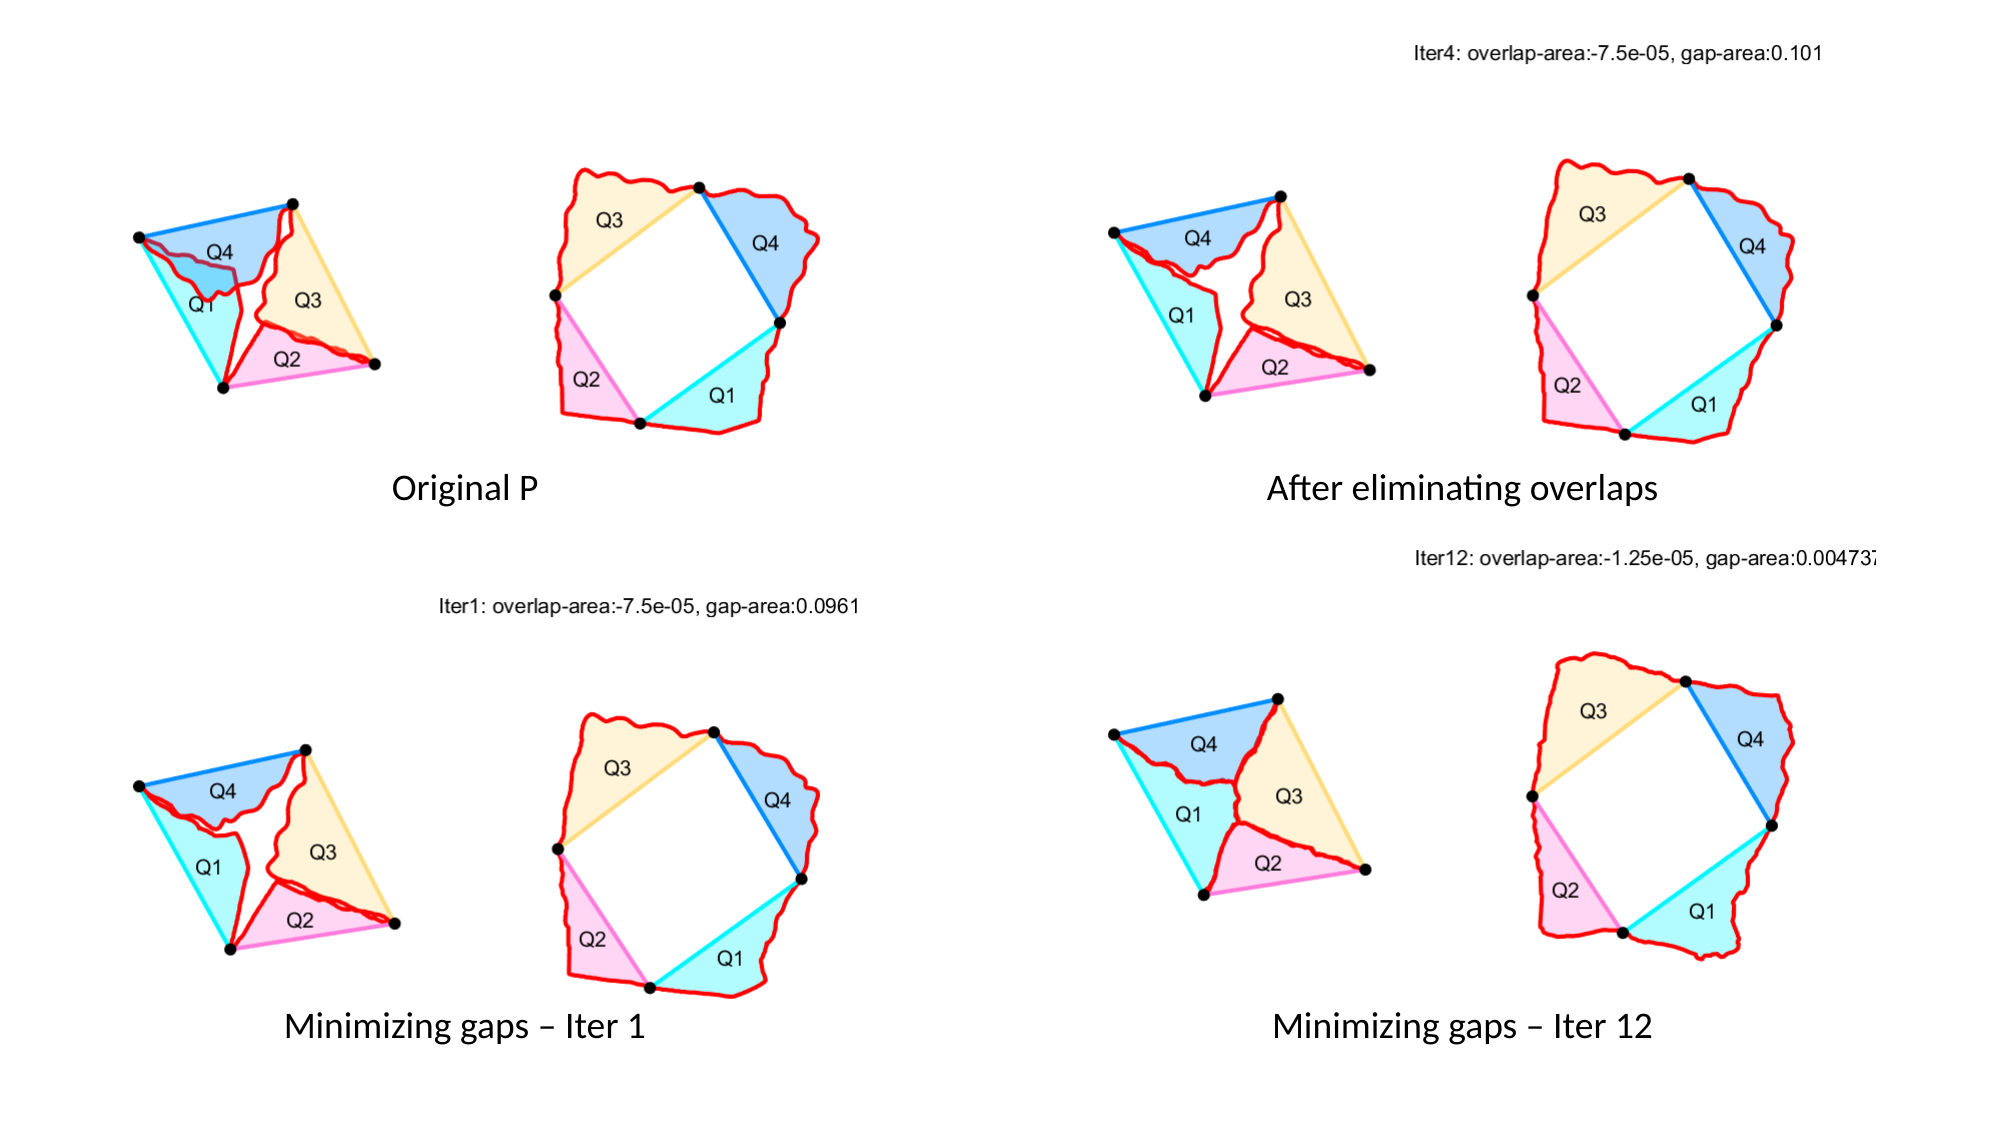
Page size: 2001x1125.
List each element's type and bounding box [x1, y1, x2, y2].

picture [25, 0, 901, 1125]
picture [1000, 0, 1876, 1125]
